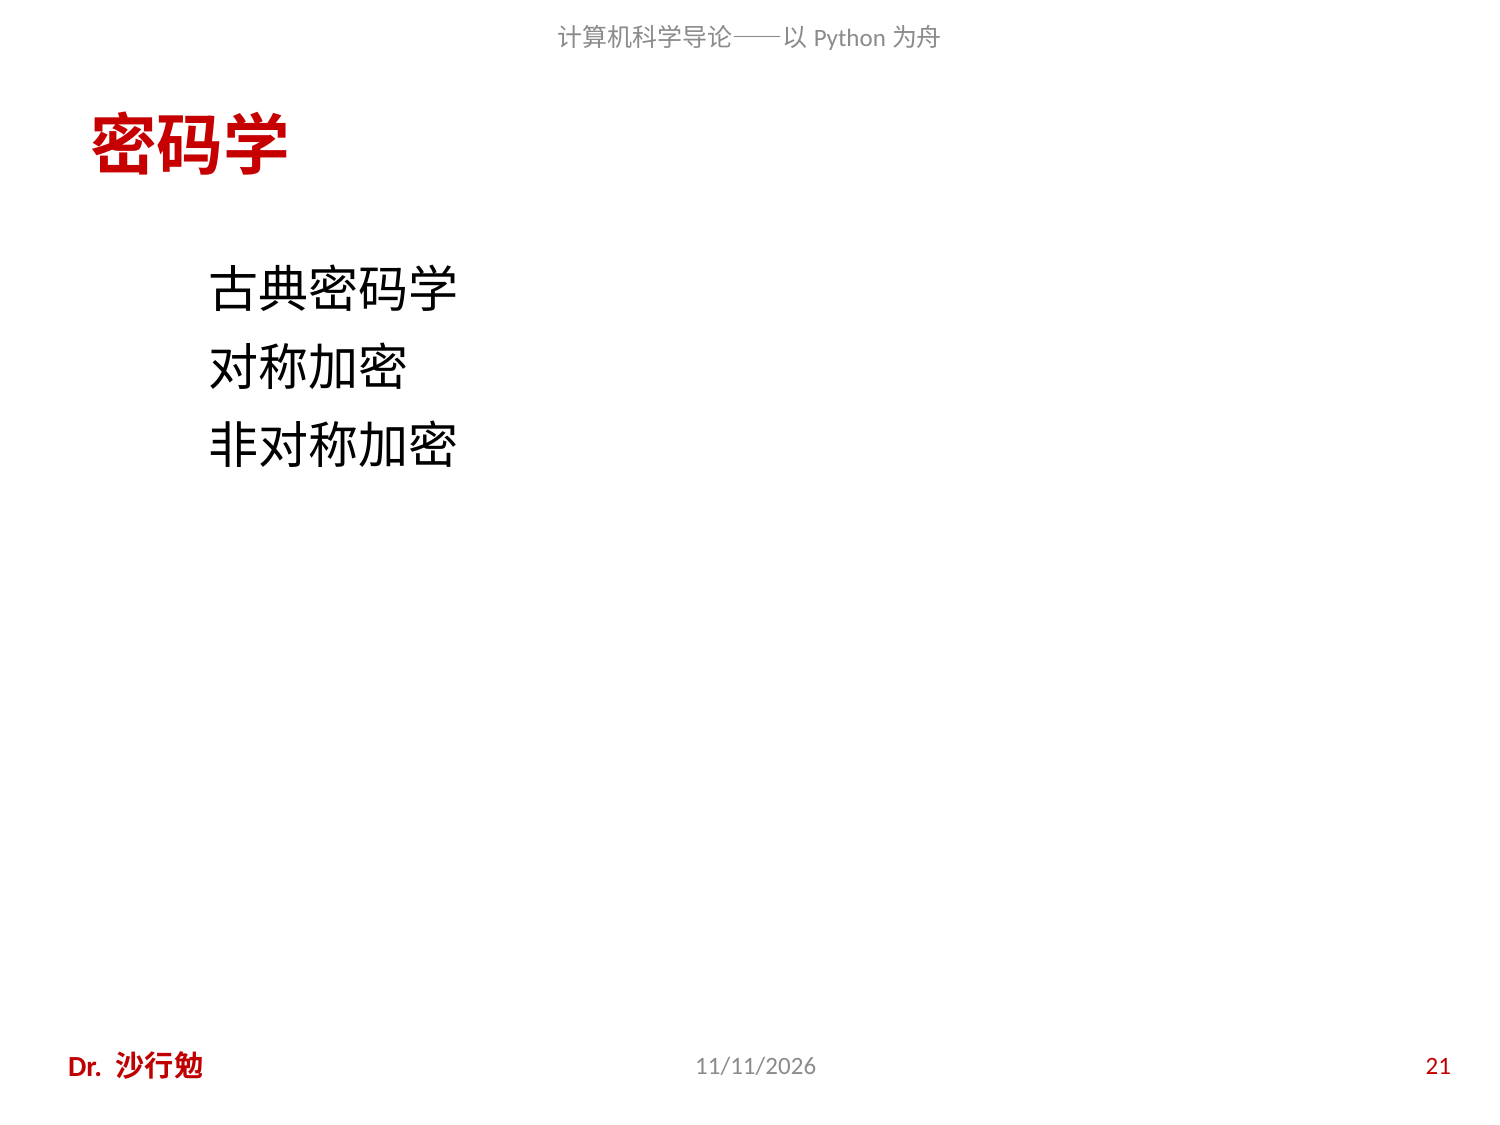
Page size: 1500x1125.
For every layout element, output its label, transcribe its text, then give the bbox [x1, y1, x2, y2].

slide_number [501, 1035, 1010, 1095]
footer Dr. 沙行勉 [53, 1035, 386, 1095]
list 古典密码学 对称加密 非对称加密 [75, 231, 1425, 1005]
title 密码学 [75, 90, 1425, 195]
slide_number 21 [1116, 1035, 1467, 1095]
